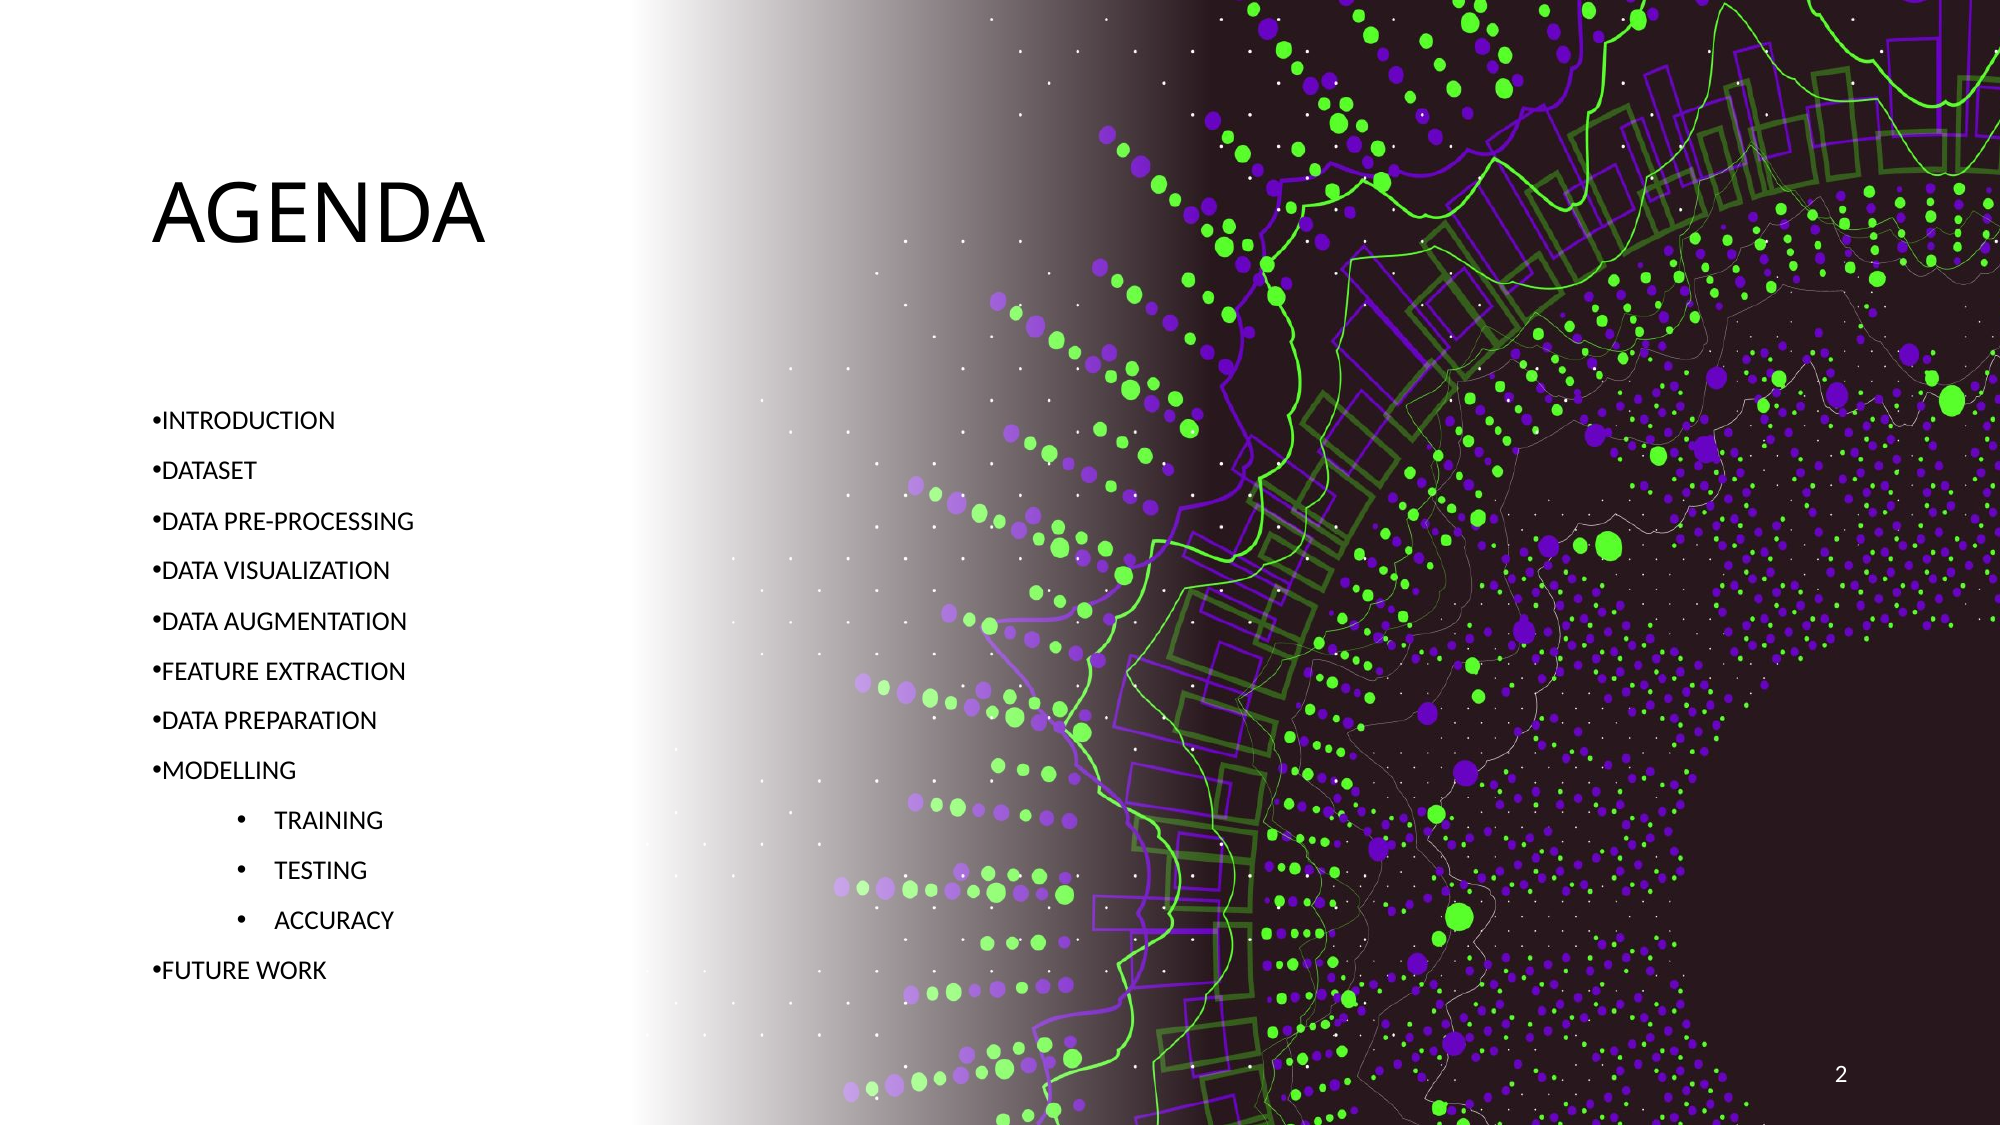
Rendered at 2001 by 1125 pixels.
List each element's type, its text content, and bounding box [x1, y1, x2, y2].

title AGENDA [137, 59, 563, 372]
picture [563, 0, 2000, 1125]
text_box INTRODUCTION DATASET DATA PRE-PROCESSING DATA VISUALIZATION DATA AUGMENTATION FEATURE EXTRACTION DATA PREPARATION MODELLING TRAINING TESTING ACCURACY FUTURE WORK [137, 399, 563, 1014]
text_box [0, 0, 563, 1125]
